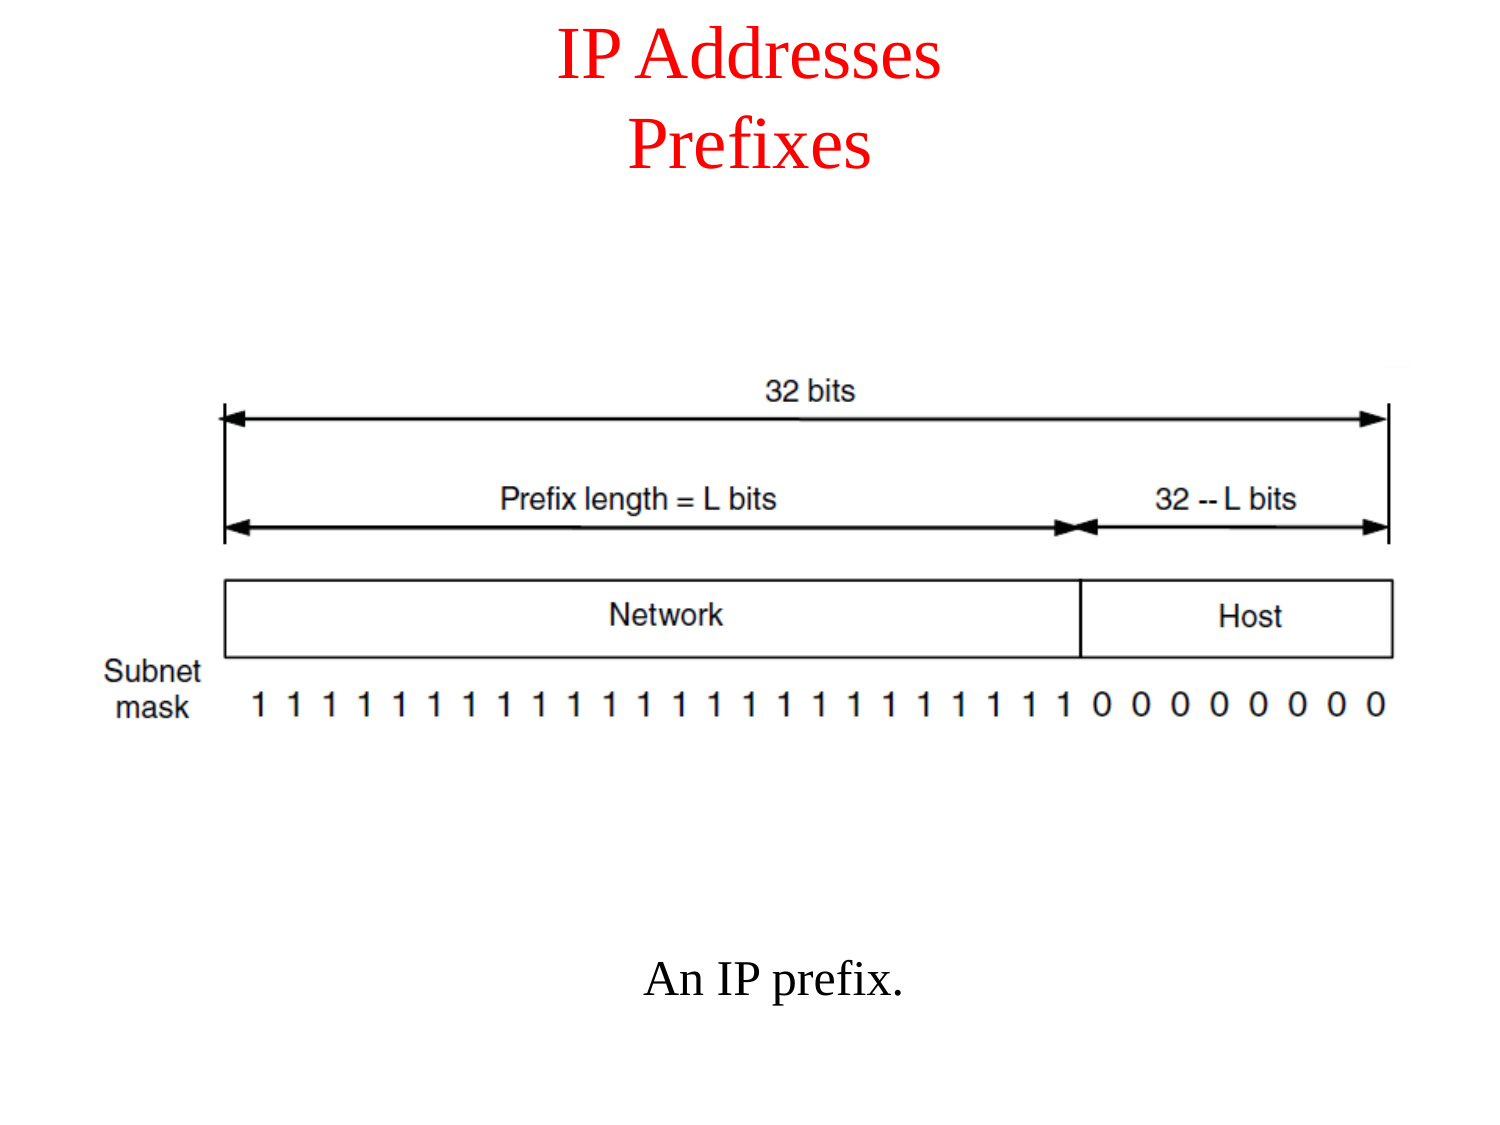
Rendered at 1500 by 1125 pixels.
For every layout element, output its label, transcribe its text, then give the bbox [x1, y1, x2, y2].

title IP Addresses Prefixes [0, 0, 1500, 188]
picture [89, 366, 1411, 759]
list An IP prefix. [47, 937, 1500, 1075]
